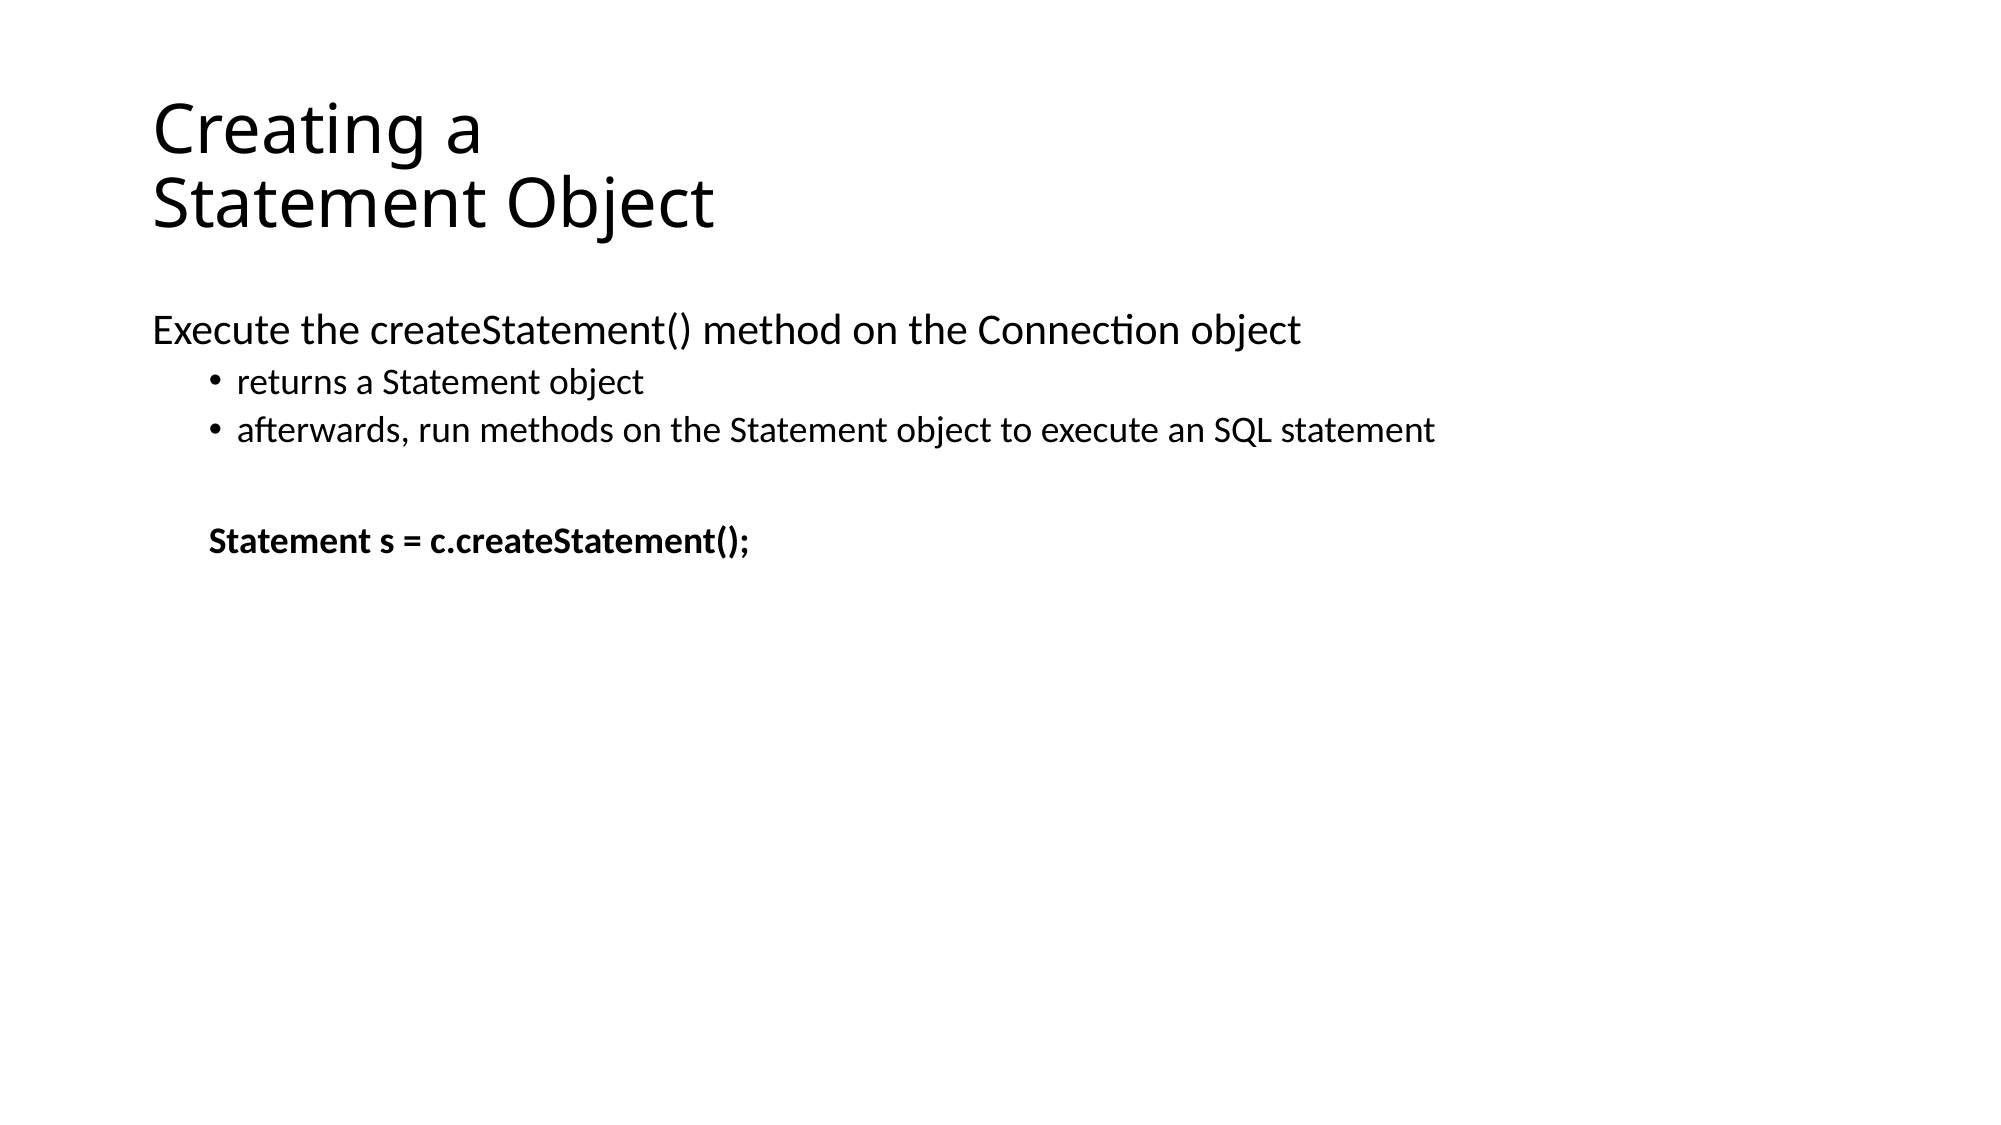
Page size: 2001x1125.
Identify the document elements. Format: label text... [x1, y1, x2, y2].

list Execute the createStatement() method on the Connection object returns a Statement object afterwards, run methods on the Statement object to execute an SQL statement Statement s = c.createStatement(); [137, 299, 1863, 1014]
title Creating a Statement Object [137, 59, 1863, 278]
